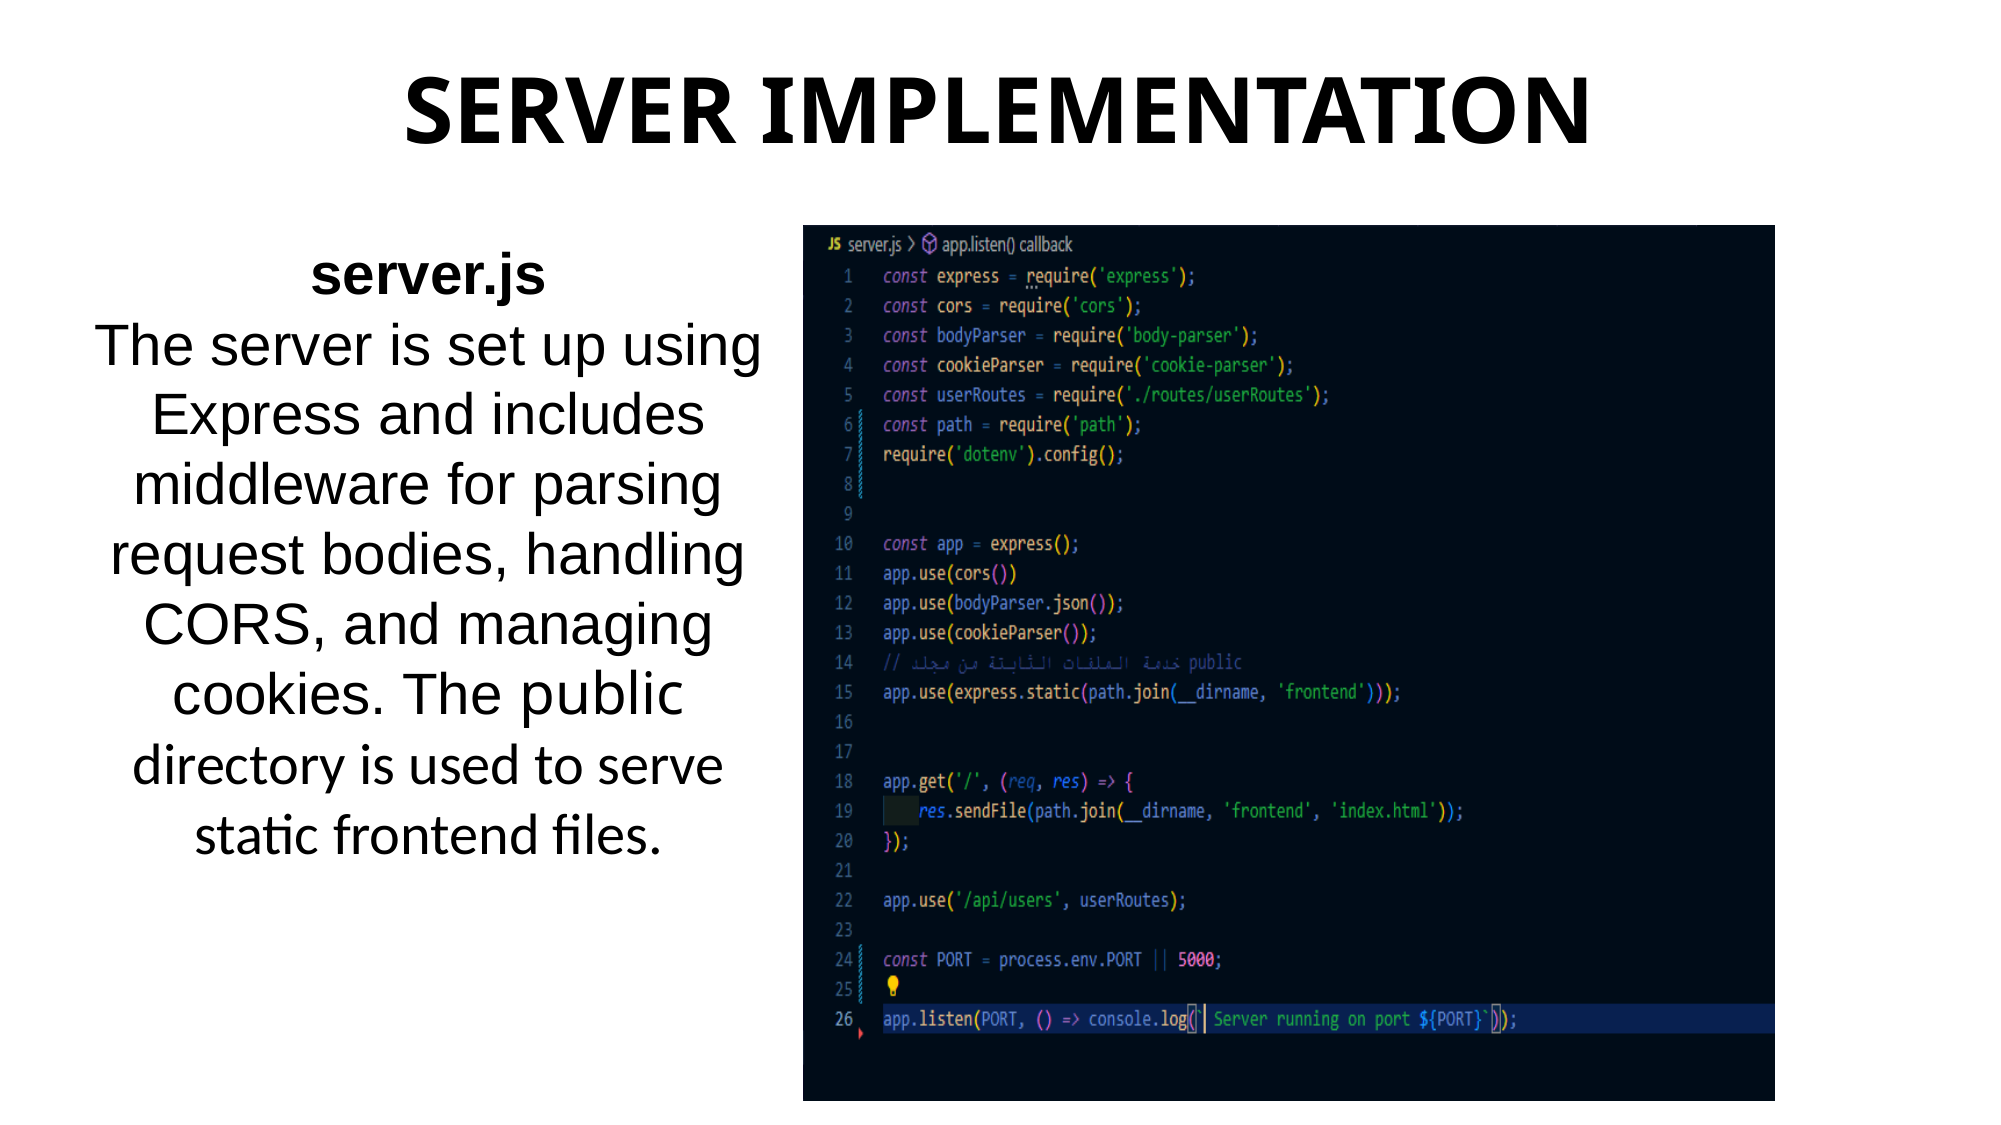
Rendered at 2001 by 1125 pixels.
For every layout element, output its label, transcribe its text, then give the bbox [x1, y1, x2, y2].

picture [803, 225, 1775, 1101]
list server.js The server is set up using Express and includes middleware for parsing request bodies, handling CORS, and managing cookies. The public directory is used to serve static frontend files. [53, 225, 803, 878]
title SERVER IMPLEMENTATION [137, 59, 1863, 278]
